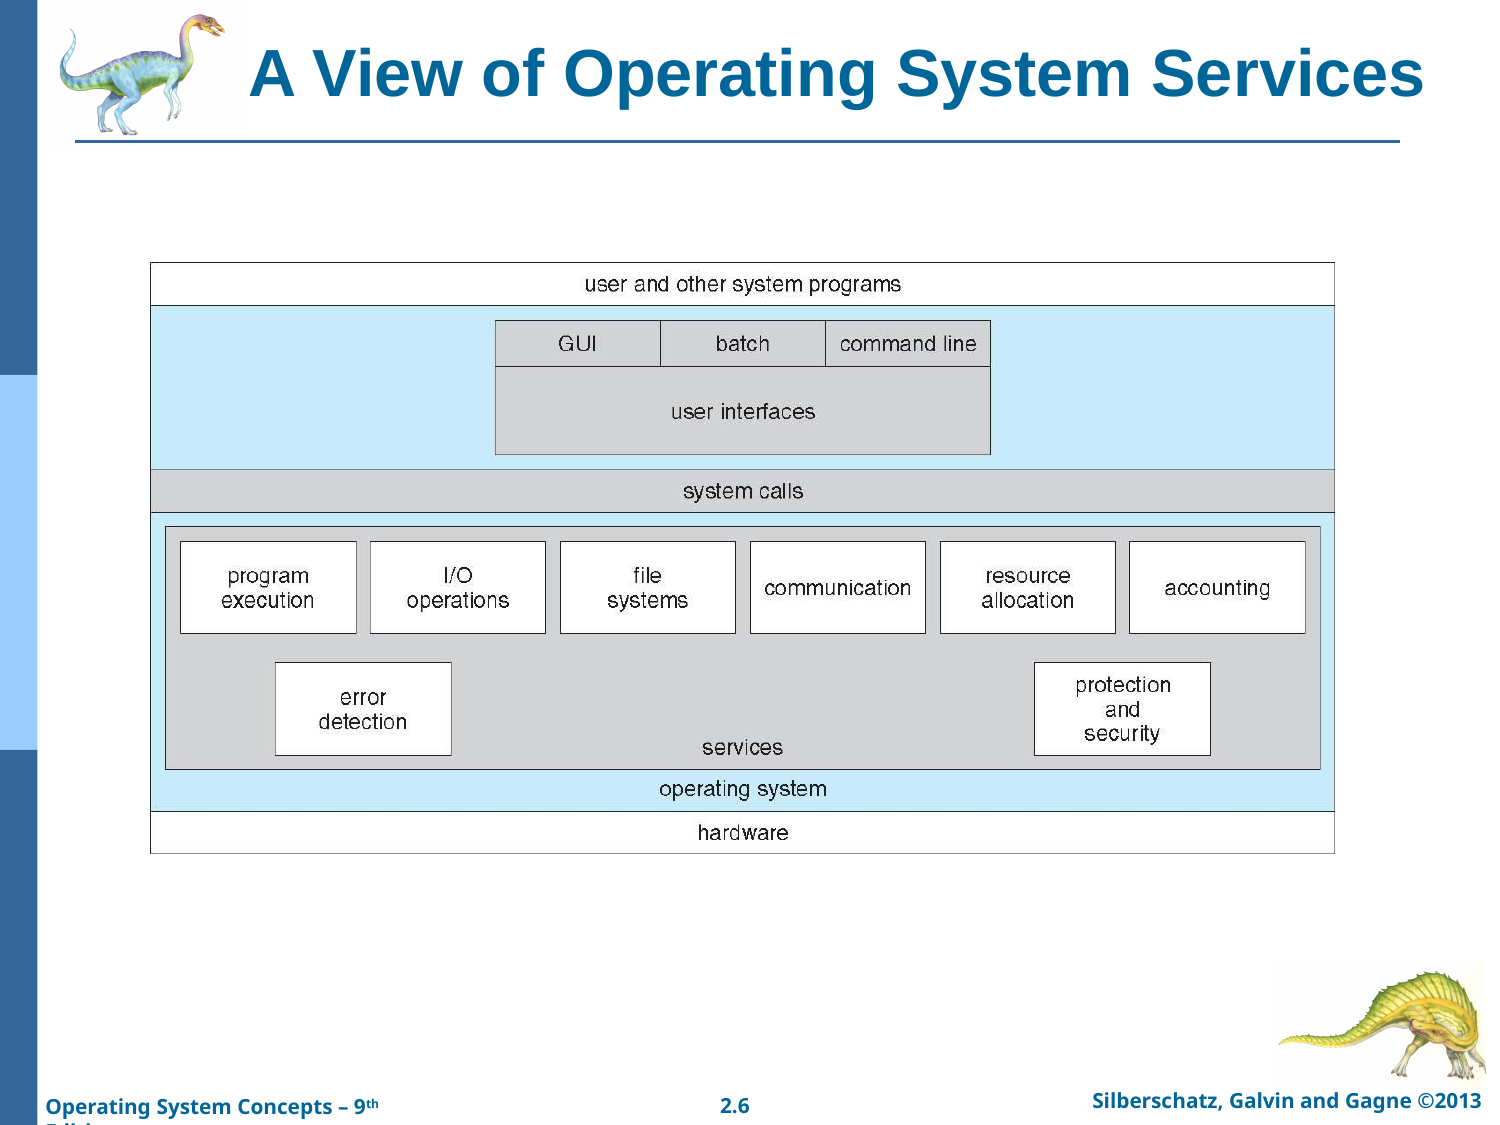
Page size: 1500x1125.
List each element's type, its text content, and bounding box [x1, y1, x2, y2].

picture [1275, 959, 1486, 1090]
title A View of Operating System Services [162, 23, 1500, 118]
picture [46, 0, 243, 149]
picture [150, 262, 1335, 855]
